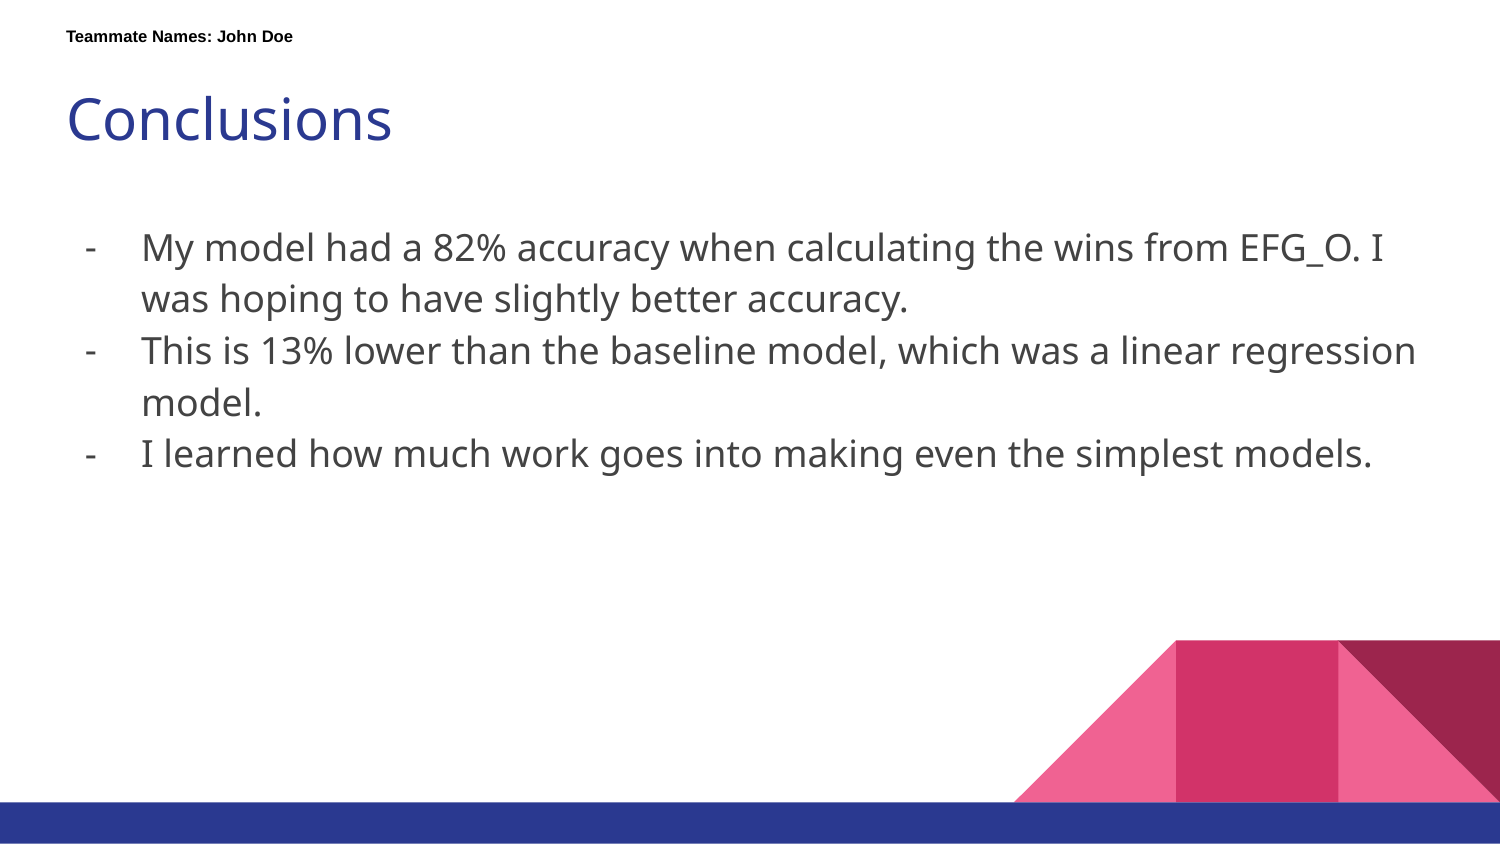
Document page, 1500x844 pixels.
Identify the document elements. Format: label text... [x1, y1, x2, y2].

list My model had a 82% accuracy when calculating the wins from EFG_O. I was hoping to have slightly better accuracy. This is 13% lower than the baseline model, which was a linear regression model. I learned how much work goes into making even the simplest models. [51, 201, 1449, 750]
title Conclusions [51, 67, 1449, 167]
text_box Teammate Names: John Doe [51, 15, 1415, 56]
